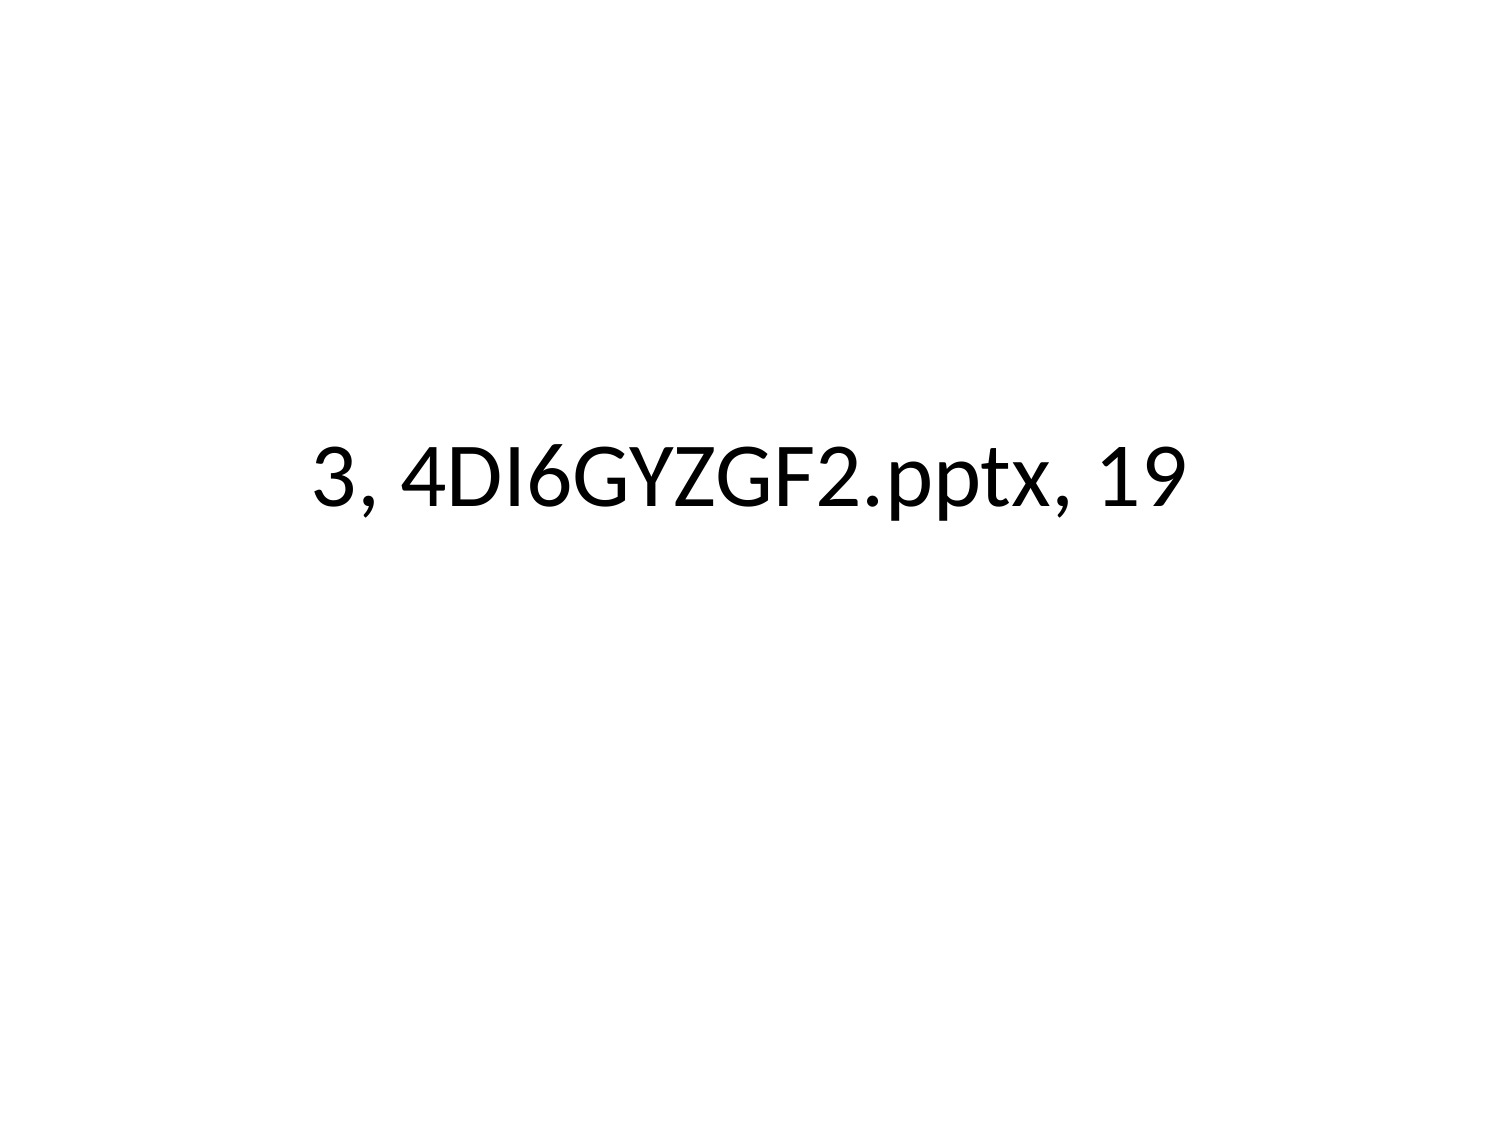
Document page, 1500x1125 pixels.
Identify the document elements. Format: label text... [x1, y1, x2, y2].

title 3, 4DI6GYZGF2.pptx, 19 [112, 349, 1388, 591]
